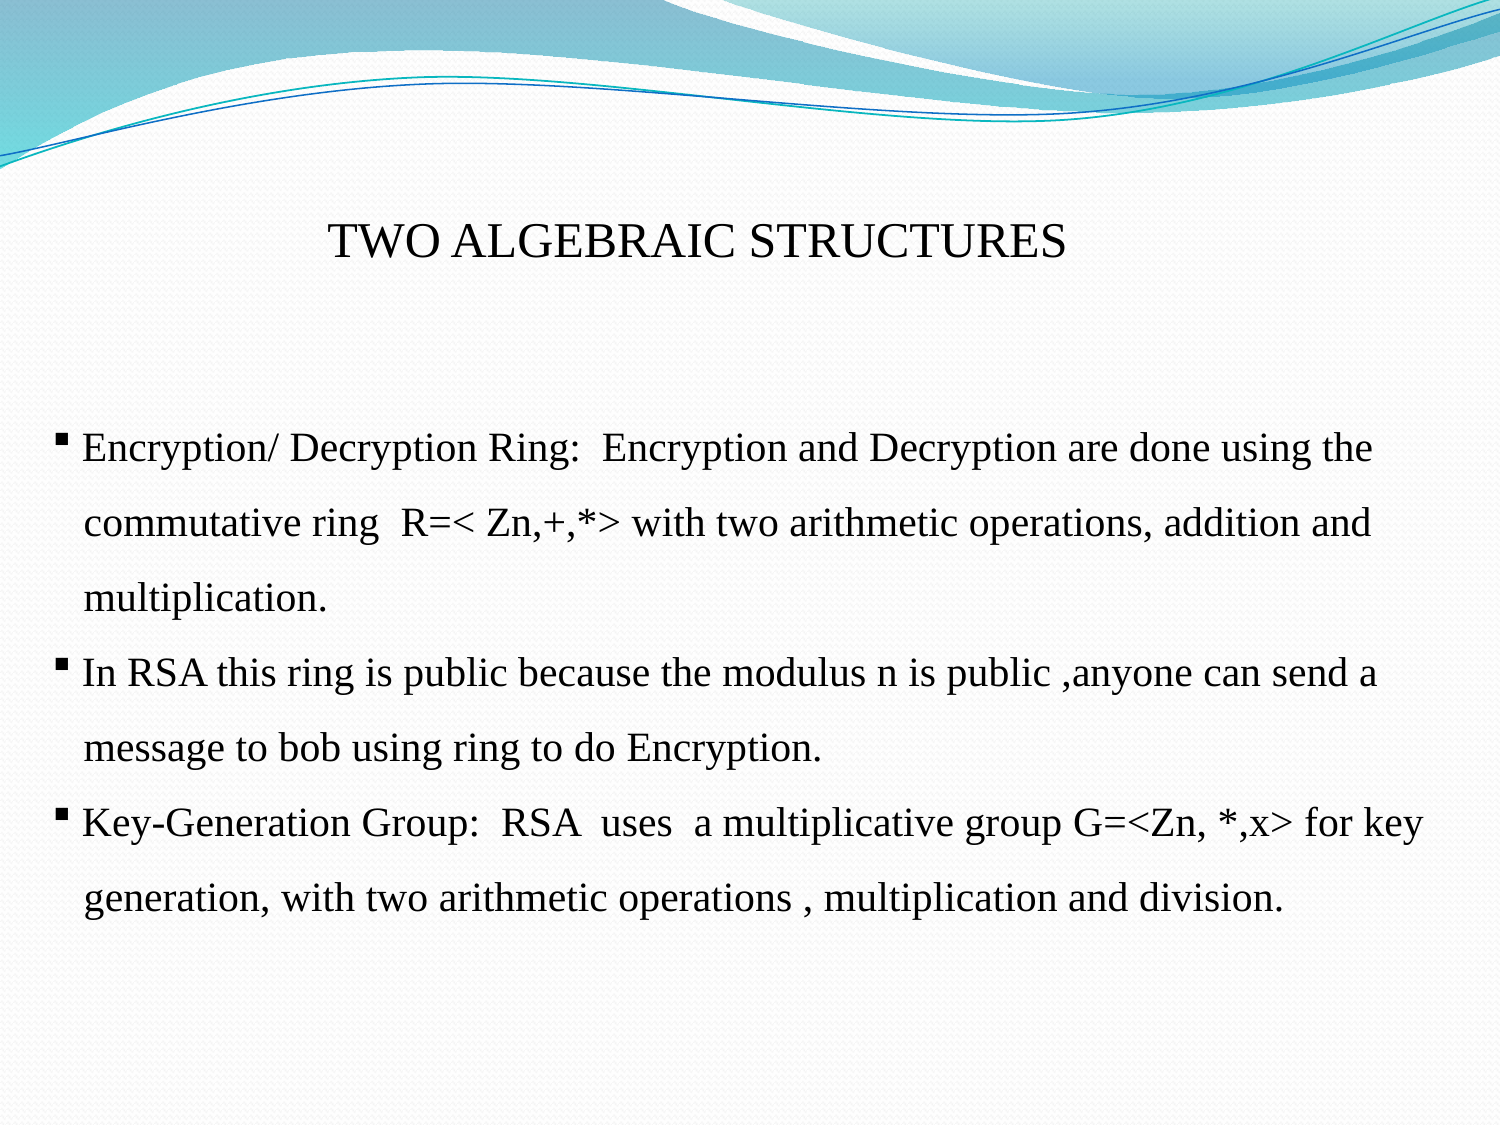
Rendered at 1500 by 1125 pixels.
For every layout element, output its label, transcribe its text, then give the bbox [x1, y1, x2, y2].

text_box Encryption/ Decryption Ring: Encryption and Decryption are done using the commutative ring R=< Zn,+,*> with two arithmetic operations, addition and multiplication. In RSA this ring is public because the modulus n is public ,anyone can send a message to bob using ring to do Encryption. Key-Generation Group: RSA uses a multiplicative group G=<Zn, *,x> for key generation, with two arithmetic operations , multiplication and division. [37, 387, 1447, 1003]
text_box TWO ALGEBRAIC STRUCTURES [312, 199, 1113, 275]
